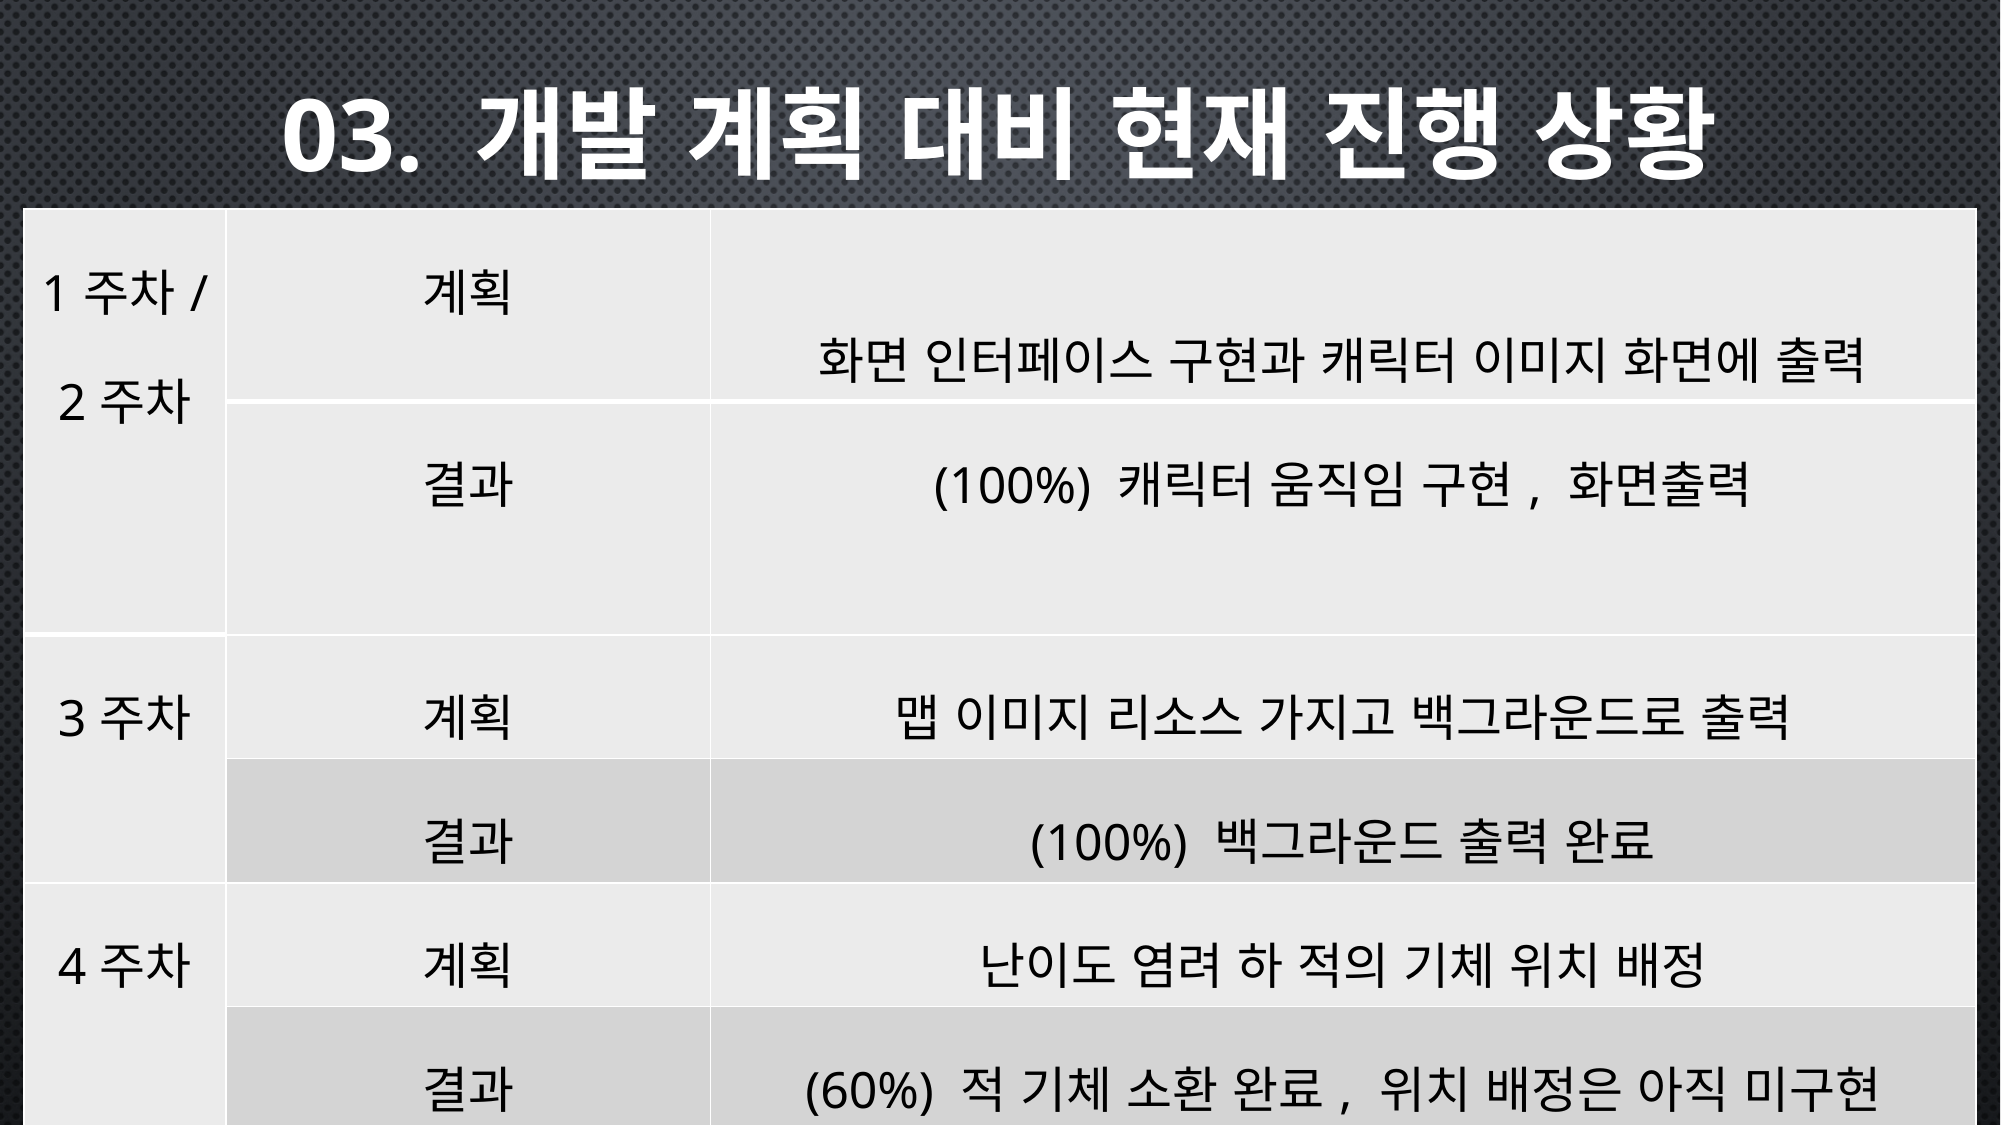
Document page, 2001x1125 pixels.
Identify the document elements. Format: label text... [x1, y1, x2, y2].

table_cell (100%) 캐릭터 움직임 구현, 화면출력 [711, 404, 1975, 634]
table_cell 계획 [227, 636, 710, 758]
table_cell 결과 [227, 404, 710, 634]
title 03. 개발 계획 대비 현재 진행 상황 [187, 53, 1813, 208]
table_cell 결과 [227, 1007, 710, 1125]
table_header 화면 인터페이스 구현과 캐릭터 이미지 화면에 출력 [711, 210, 1975, 399]
table_cell 맵 이미지 리소스 가지고 백그라운드로 출력 [711, 636, 1975, 758]
table_cell (60%) 적 기체 소환 완료, 위치 배정은 아직 미구현 [711, 1007, 1975, 1125]
table_cell 3주차 [25, 637, 225, 882]
table_cell 계획 [227, 884, 710, 1006]
table_cell 결과 [227, 759, 710, 882]
table_header 1주차/ 2주차 [25, 210, 225, 632]
table_cell 4주차 [25, 884, 225, 1125]
table_cell 난이도 염려 하 적의 기체 위치 배정 [711, 884, 1975, 1006]
table_header 계획 [227, 210, 710, 399]
table_cell (100%) 백그라운드 출력 완료 [711, 759, 1975, 882]
